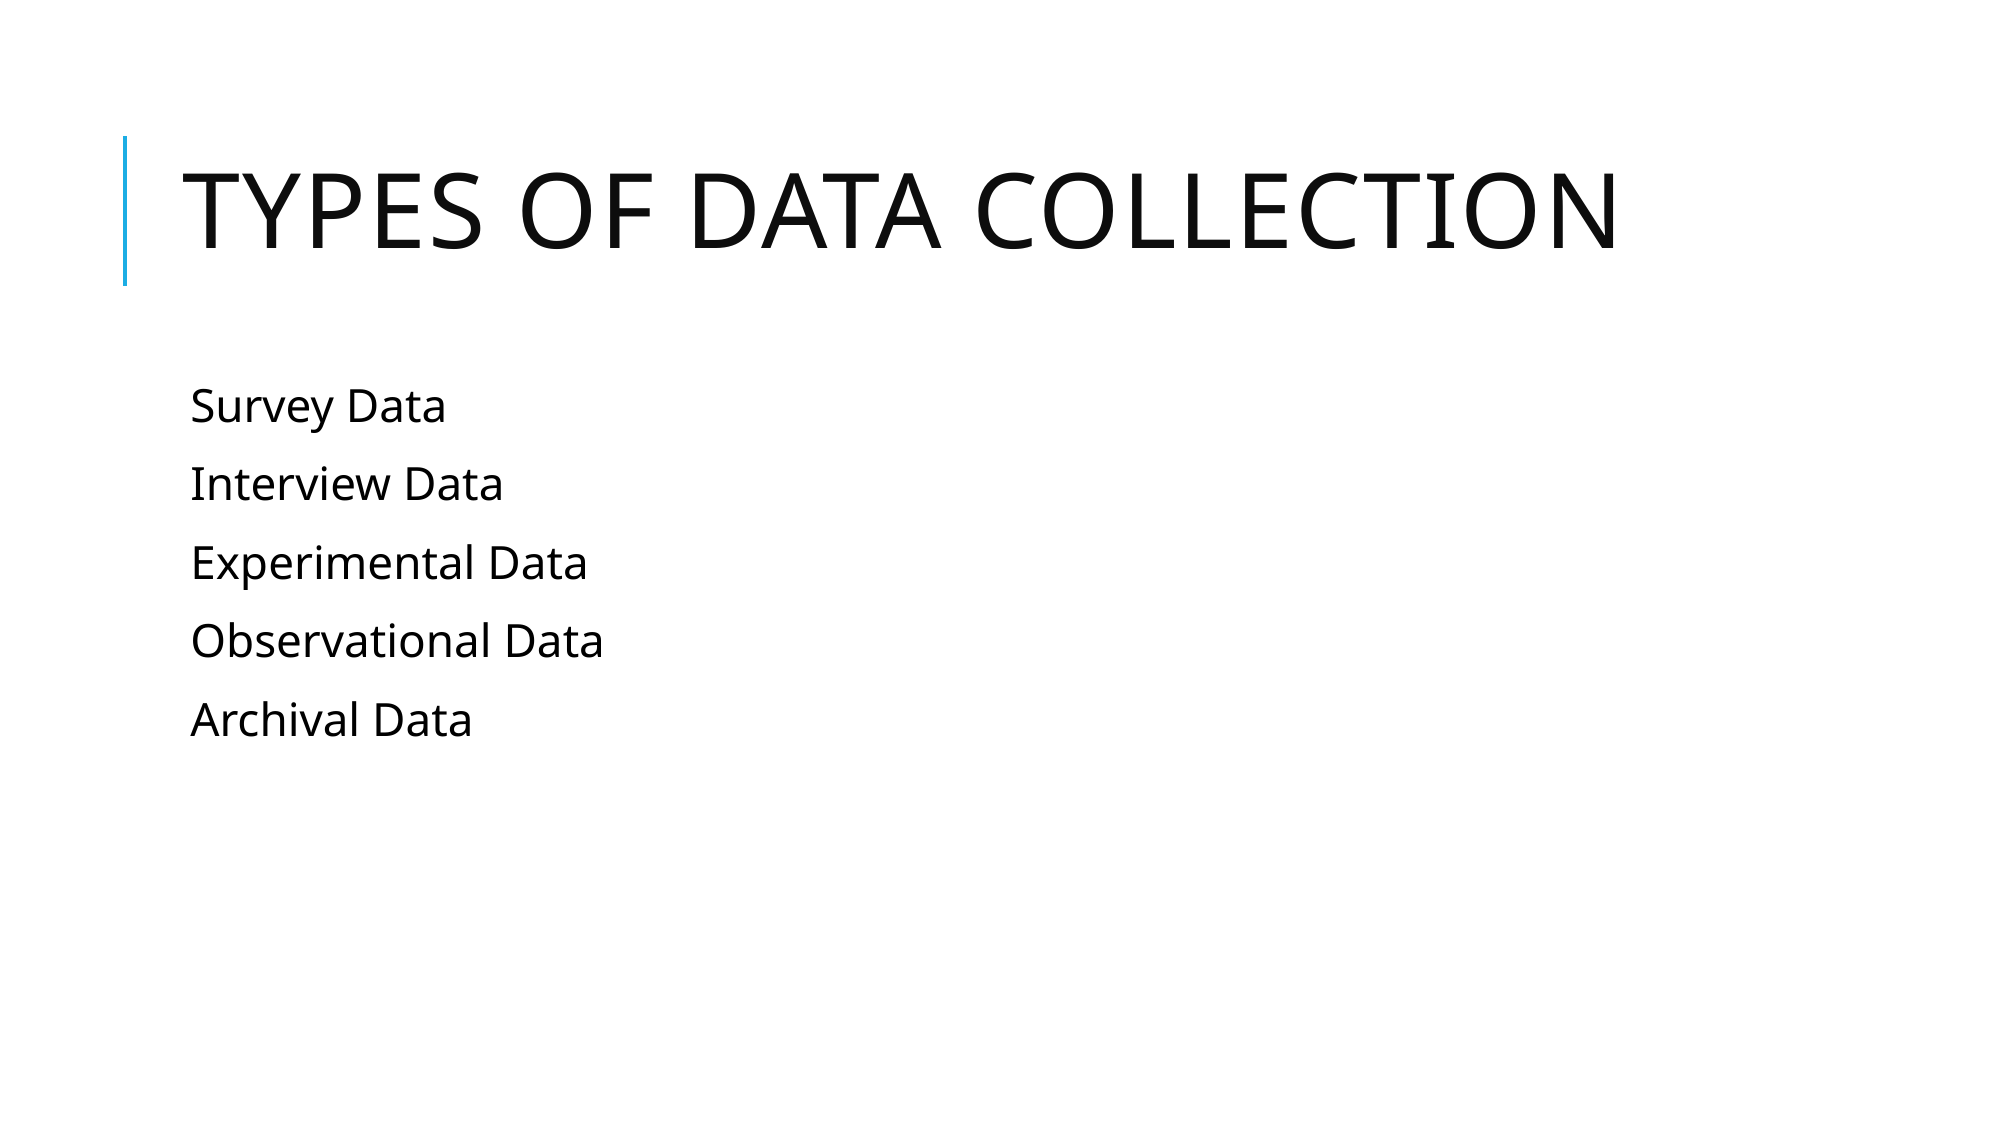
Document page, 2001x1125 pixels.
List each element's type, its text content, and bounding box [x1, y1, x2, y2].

list Survey Data Interview Data Experimental Data Observational Data Archival Data [168, 375, 1763, 1035]
title Types of Data Collection [168, 96, 1763, 342]
